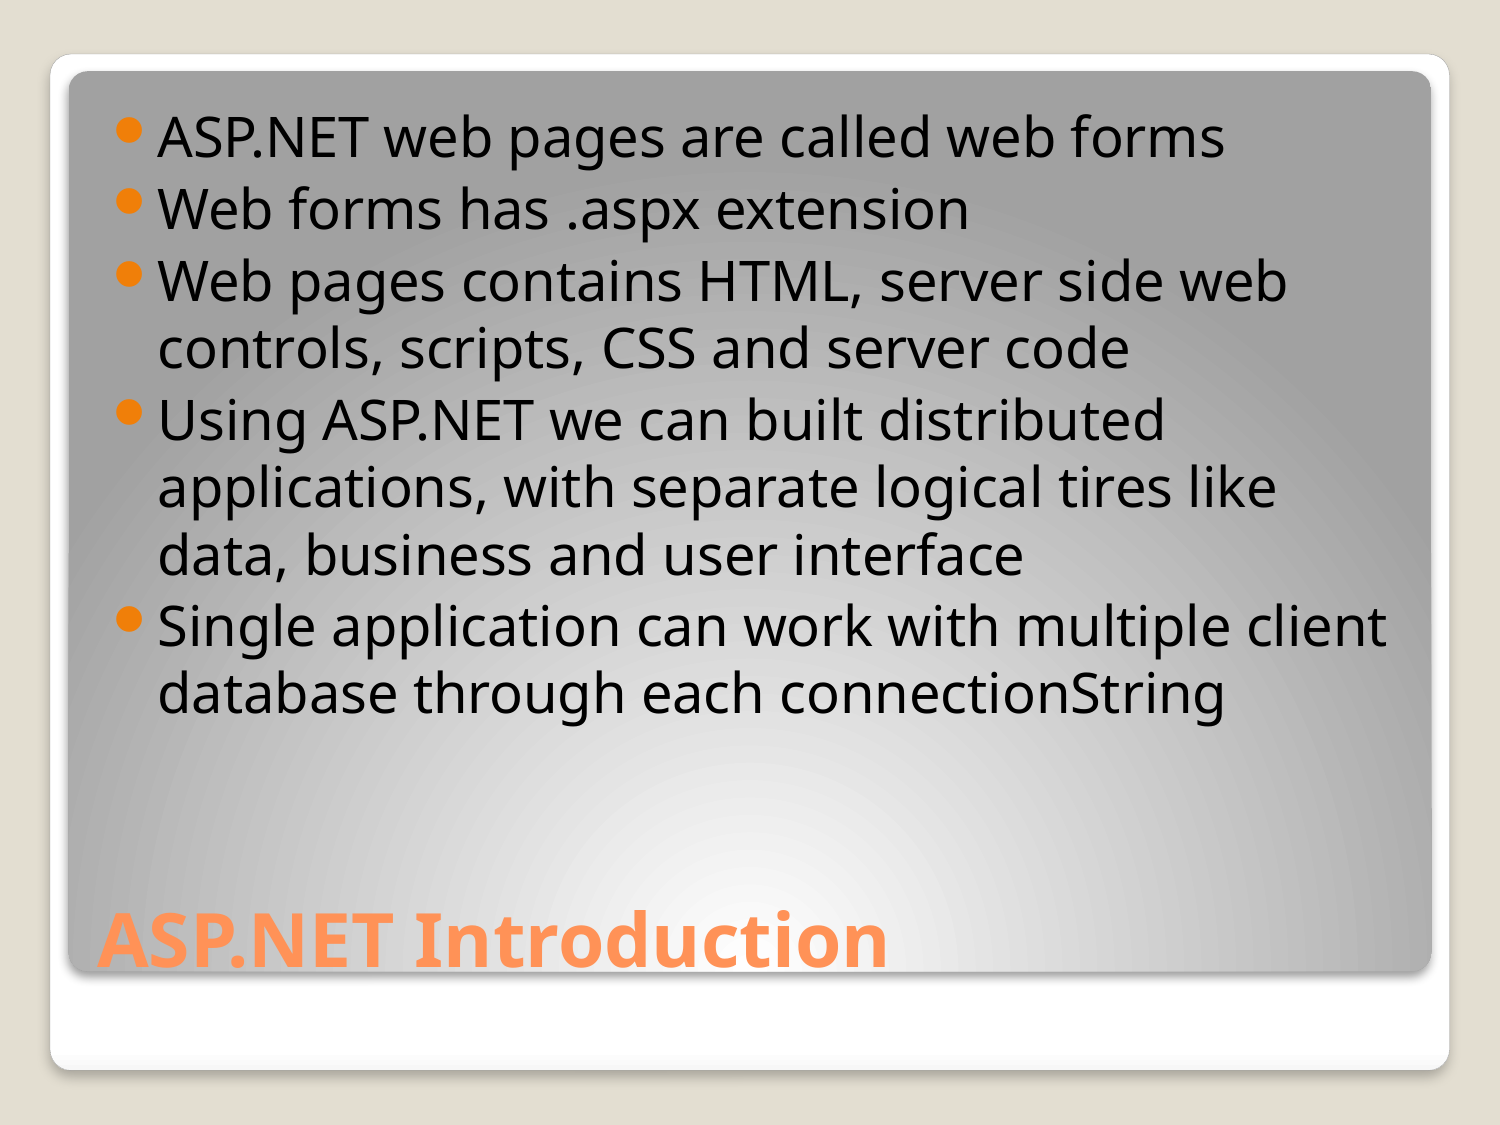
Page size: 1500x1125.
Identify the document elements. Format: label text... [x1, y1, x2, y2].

list ASP.NET web pages are called web forms Web forms has .aspx extension Web pages contains HTML, server side web controls, scripts, CSS and server code Using ASP.NET we can built distributed applications, with separate logical tires like data, business and user interface Single application can work with multiple client database through each connectionString [82, 86, 1425, 774]
title ASP.NET Introduction [82, 817, 1425, 990]
